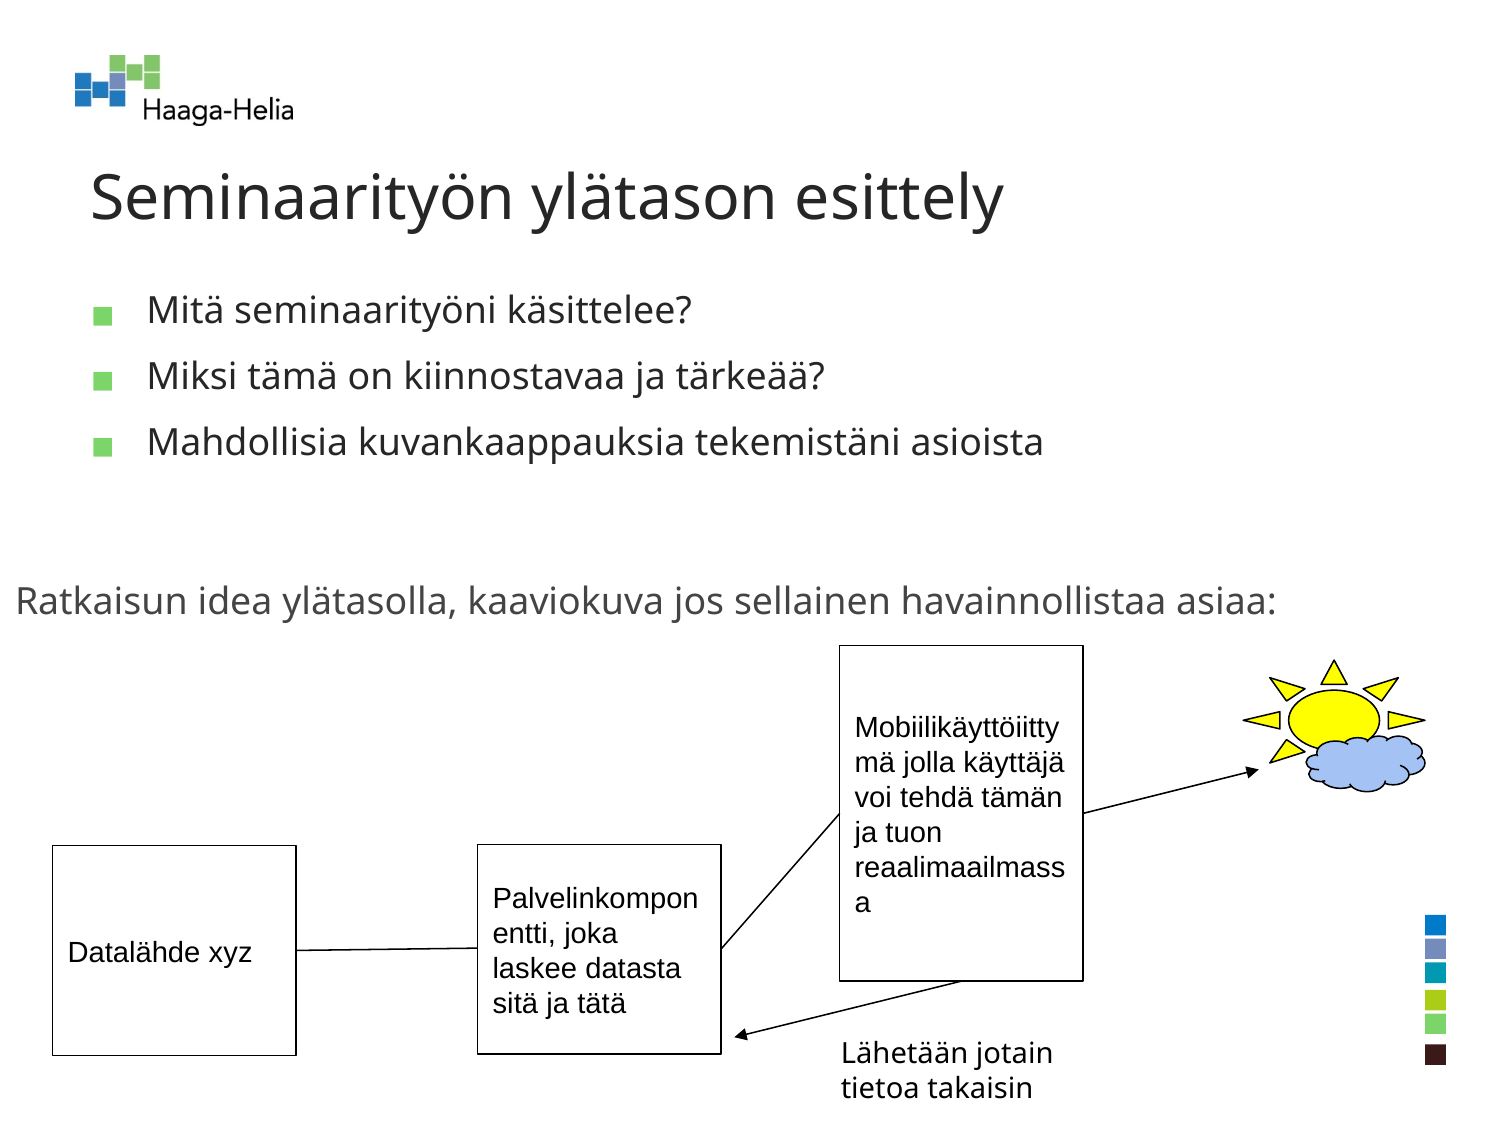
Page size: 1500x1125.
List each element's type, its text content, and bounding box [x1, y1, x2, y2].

text_box [1243, 711, 1280, 729]
text_box [1269, 677, 1306, 701]
text_box [1269, 739, 1306, 763]
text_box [1082, 769, 1260, 814]
text_box Mobiilikäyttöiittymä jolla käyttäjä voi tehdä tämän ja tuon reaalimaailmassa [839, 645, 1083, 982]
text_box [733, 980, 962, 1038]
text_box [1363, 677, 1399, 701]
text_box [720, 813, 840, 950]
list Ratkaisun idea ylätasolla, kaaviokuva jos sellainen havainnollistaa asiaa: [0, 563, 1350, 738]
text_box Palvelinkomponentti, joka laskee datasta sitä ja tätä [477, 844, 721, 1055]
picture [75, 55, 293, 106]
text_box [295, 947, 478, 951]
text_box Lähetään jotain tietoa takaisin [825, 1019, 1134, 1075]
text_box [1288, 690, 1380, 749]
text_box [1306, 736, 1426, 792]
title Seminaarityön ylätason esittely [75, 106, 1425, 265]
list Mitä seminaarityöni käsittelee? Miksi tämä on kiinnostavaa ja tärkeää? Mahdollisia kuvankaappauksia tekemistäni asioista [75, 265, 1425, 579]
text_box [1321, 660, 1348, 685]
text_box [1388, 711, 1426, 729]
text_box Datalähde xyz [52, 845, 296, 1056]
